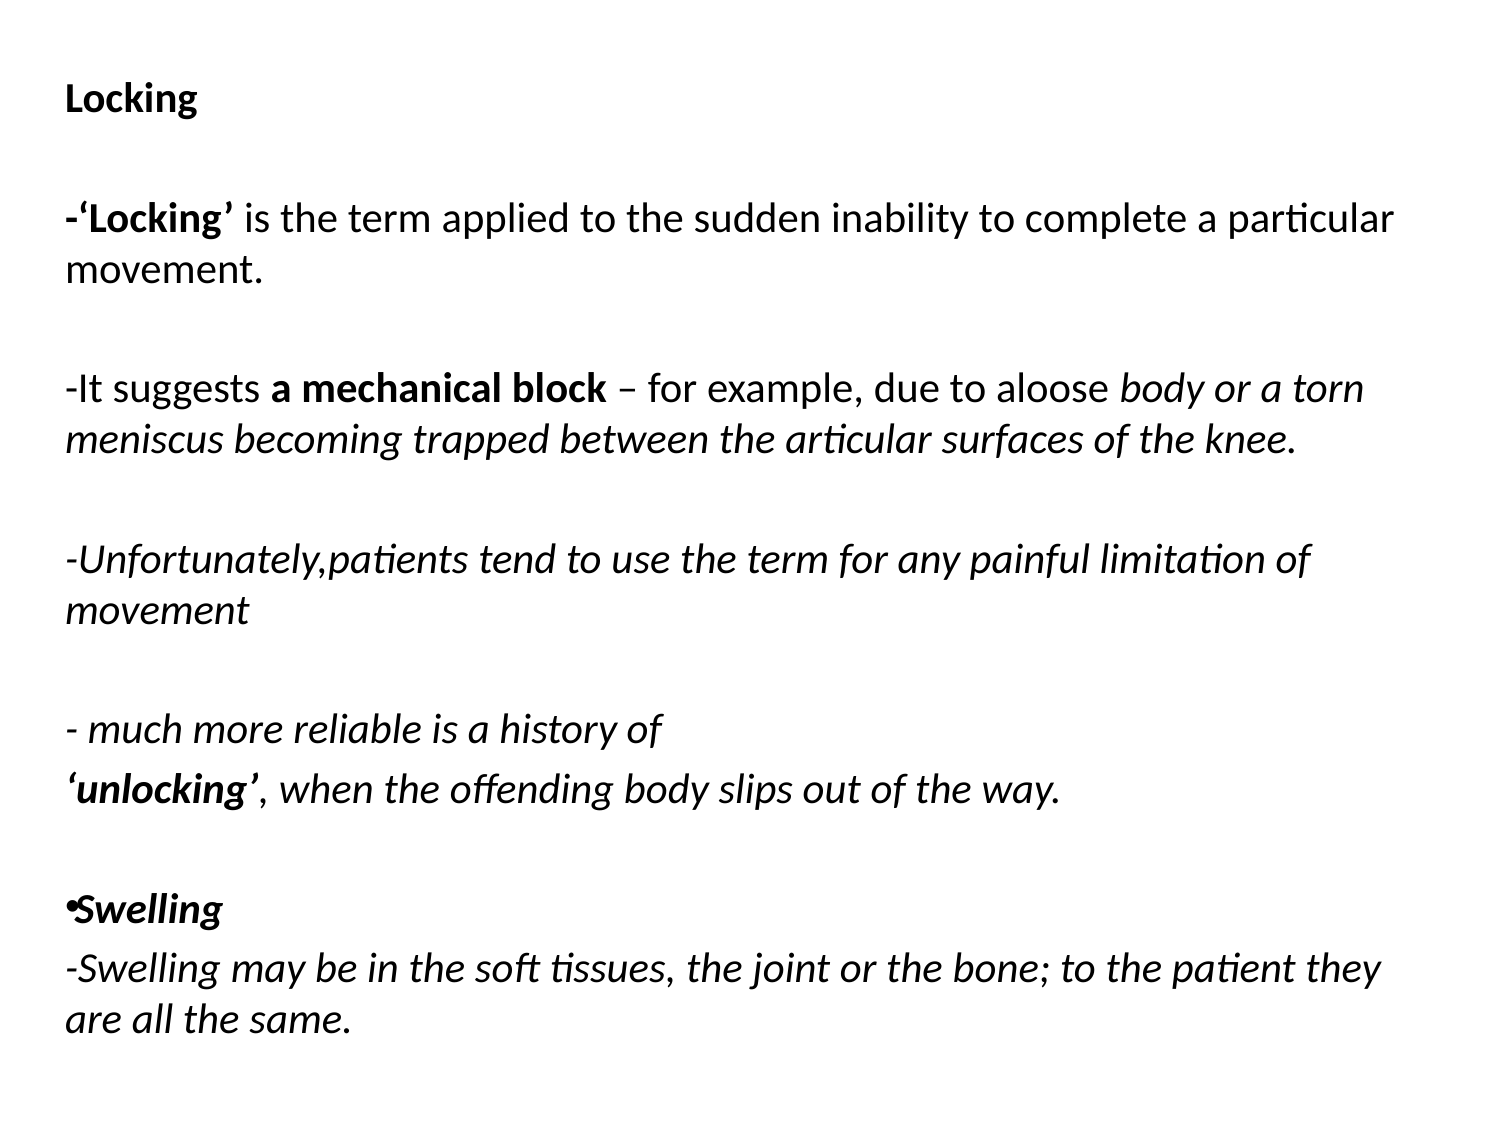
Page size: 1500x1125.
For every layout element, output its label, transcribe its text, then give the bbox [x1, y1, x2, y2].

list Locking -‘Locking’ is the term applied to the sudden inability to complete a particular movement. -It suggests a mechanical block – for example, due to aloose body or a torn meniscus becoming trapped between the articular surfaces of the knee. -Unfortunately,patients tend to use the term for any painful limitation of movement - much more reliable is a history of ‘unlocking’, when the offending body slips out of the way. Swelling -Swelling may be in the soft tissues, the joint or the bone; to the patient they are all the same. [50, 62, 1438, 1050]
